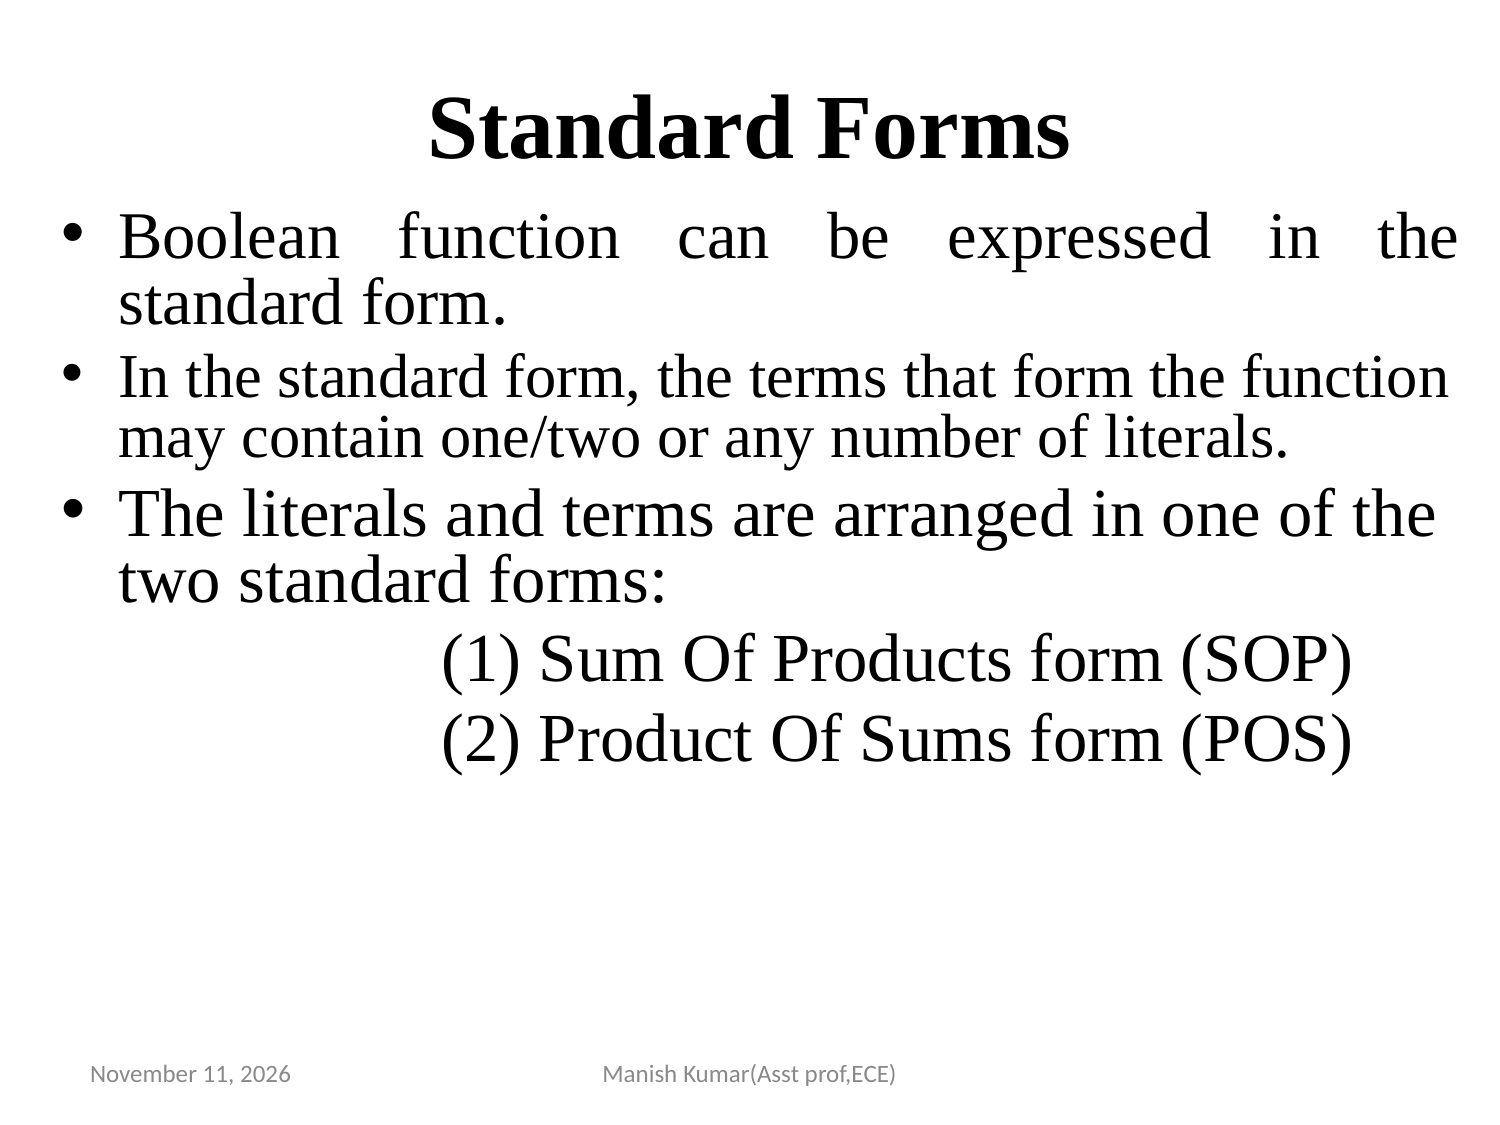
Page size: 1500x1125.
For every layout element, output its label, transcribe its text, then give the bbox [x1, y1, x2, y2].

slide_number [75, 1042, 425, 1103]
footer Manish Kumar(Asst prof,ECE) [512, 1042, 988, 1103]
title Standard Forms [75, 45, 1425, 198]
list Boolean function can be expressed in the standard form. In the standard form, the terms that form the function may contain one/two or any number of literals. The literals and terms are arranged in one of the two standard forms: (1) Sum Of Products form (SOP) (2) Product Of Sums form (POS) [46, 200, 1477, 1005]
